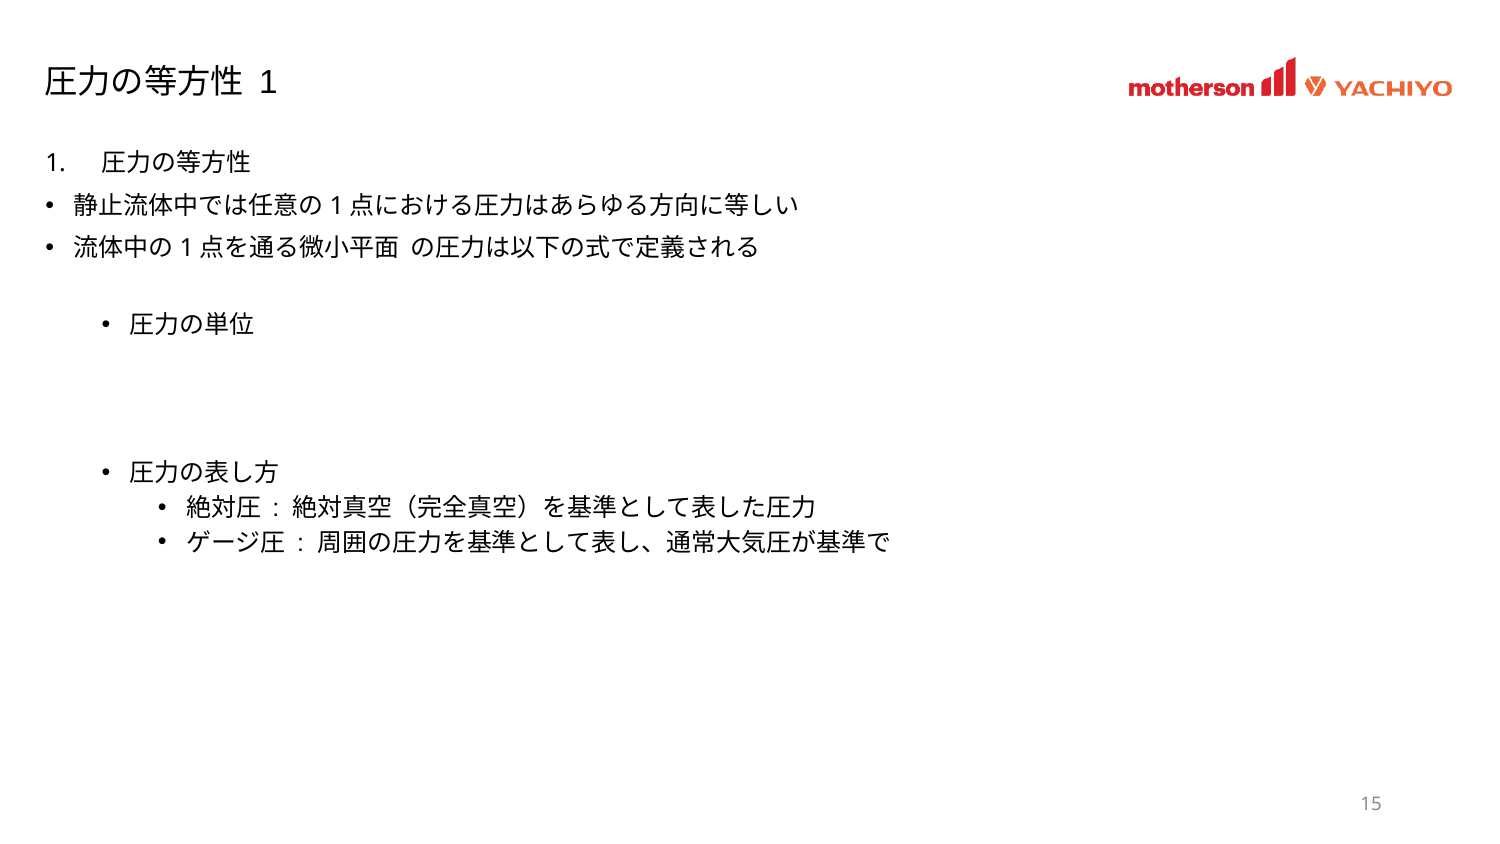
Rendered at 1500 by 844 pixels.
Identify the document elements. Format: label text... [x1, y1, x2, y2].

picture [1234, 57, 1452, 96]
slide_number ‹#› [1059, 782, 1397, 827]
title 圧力の等方性 1 [44, 36, 1234, 101]
